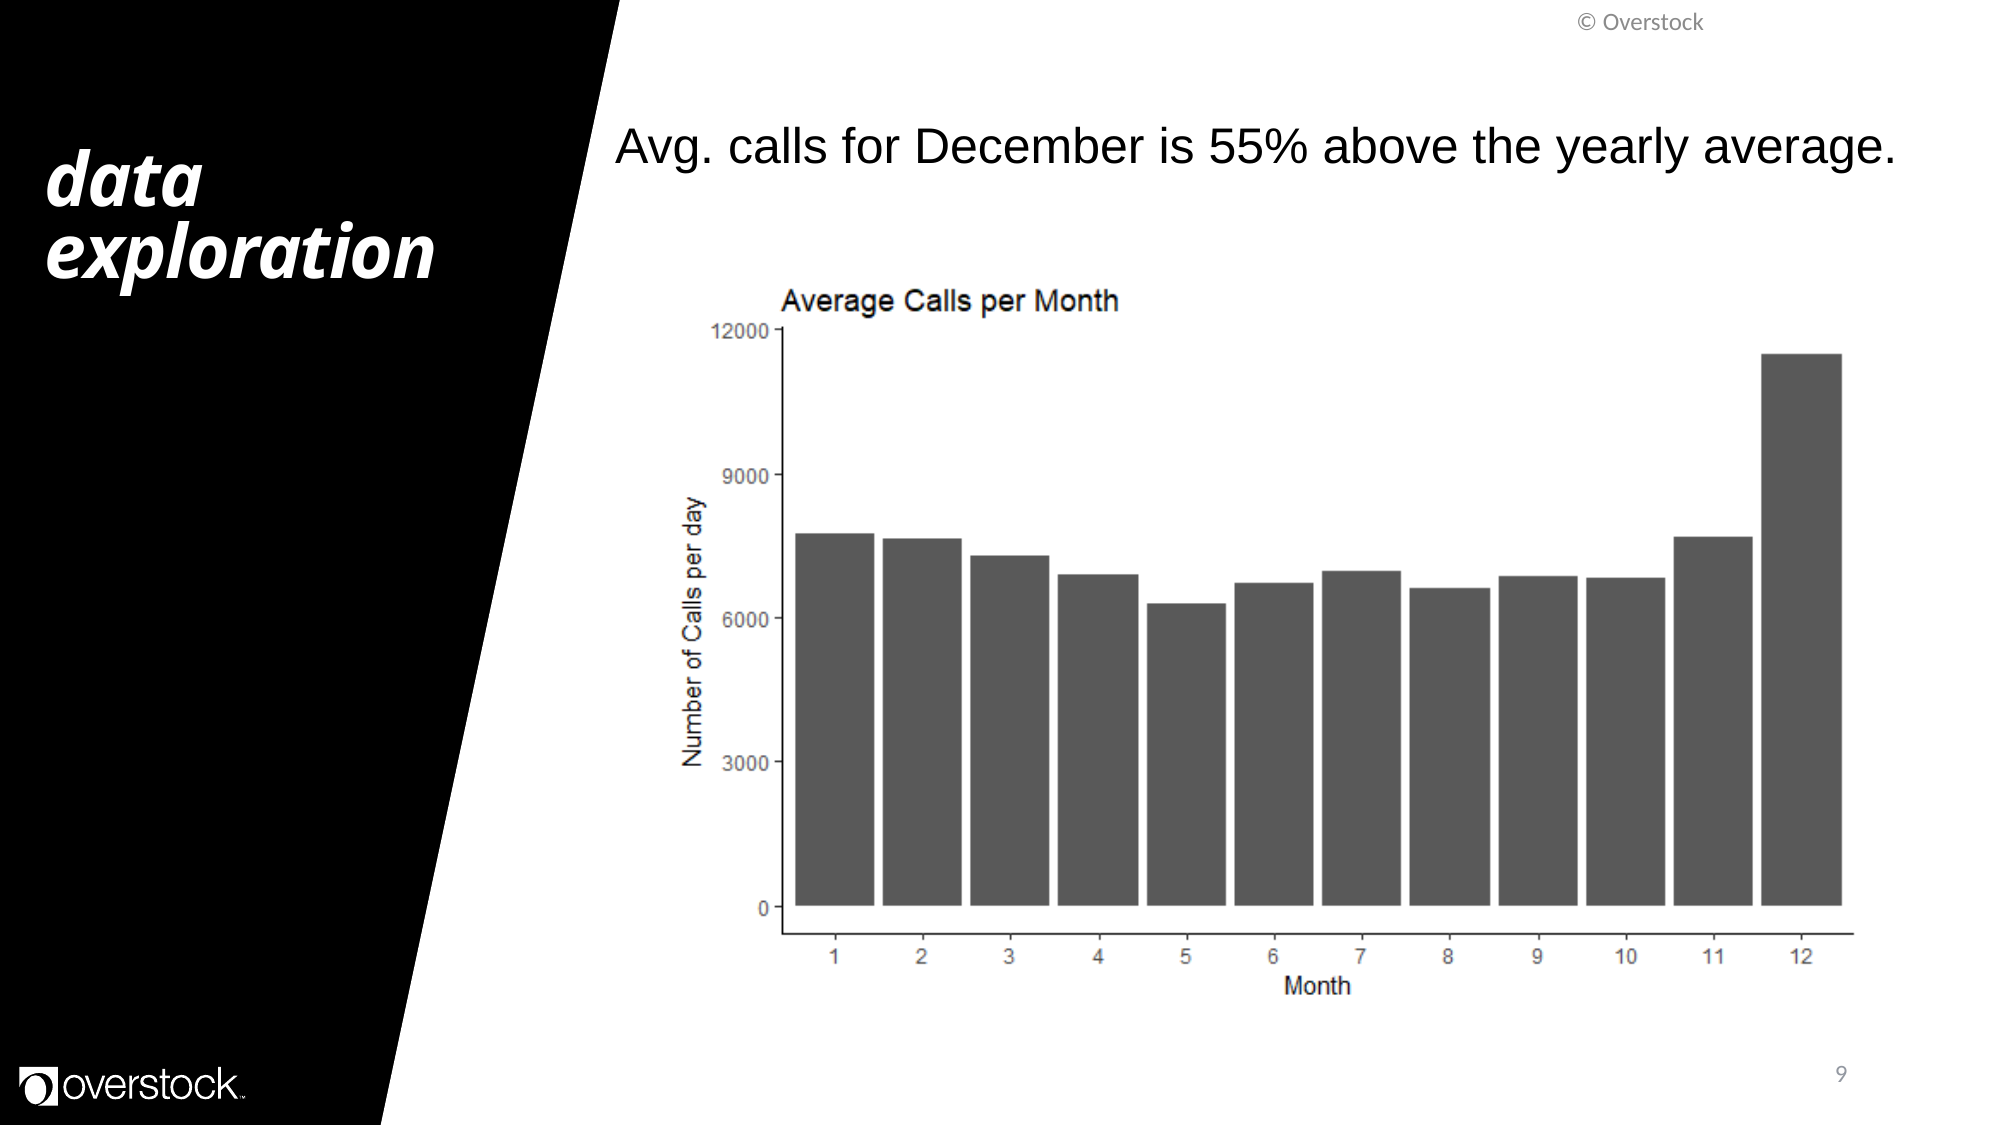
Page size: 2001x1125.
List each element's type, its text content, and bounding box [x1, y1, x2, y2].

footer © Overstock [1307, 0, 1973, 41]
list data exploration [37, 99, 513, 300]
list Avg. calls for December is 55% above the yearly average. [600, 112, 1975, 1014]
picture [666, 274, 1868, 1012]
slide_number 9 [1412, 1042, 1863, 1103]
